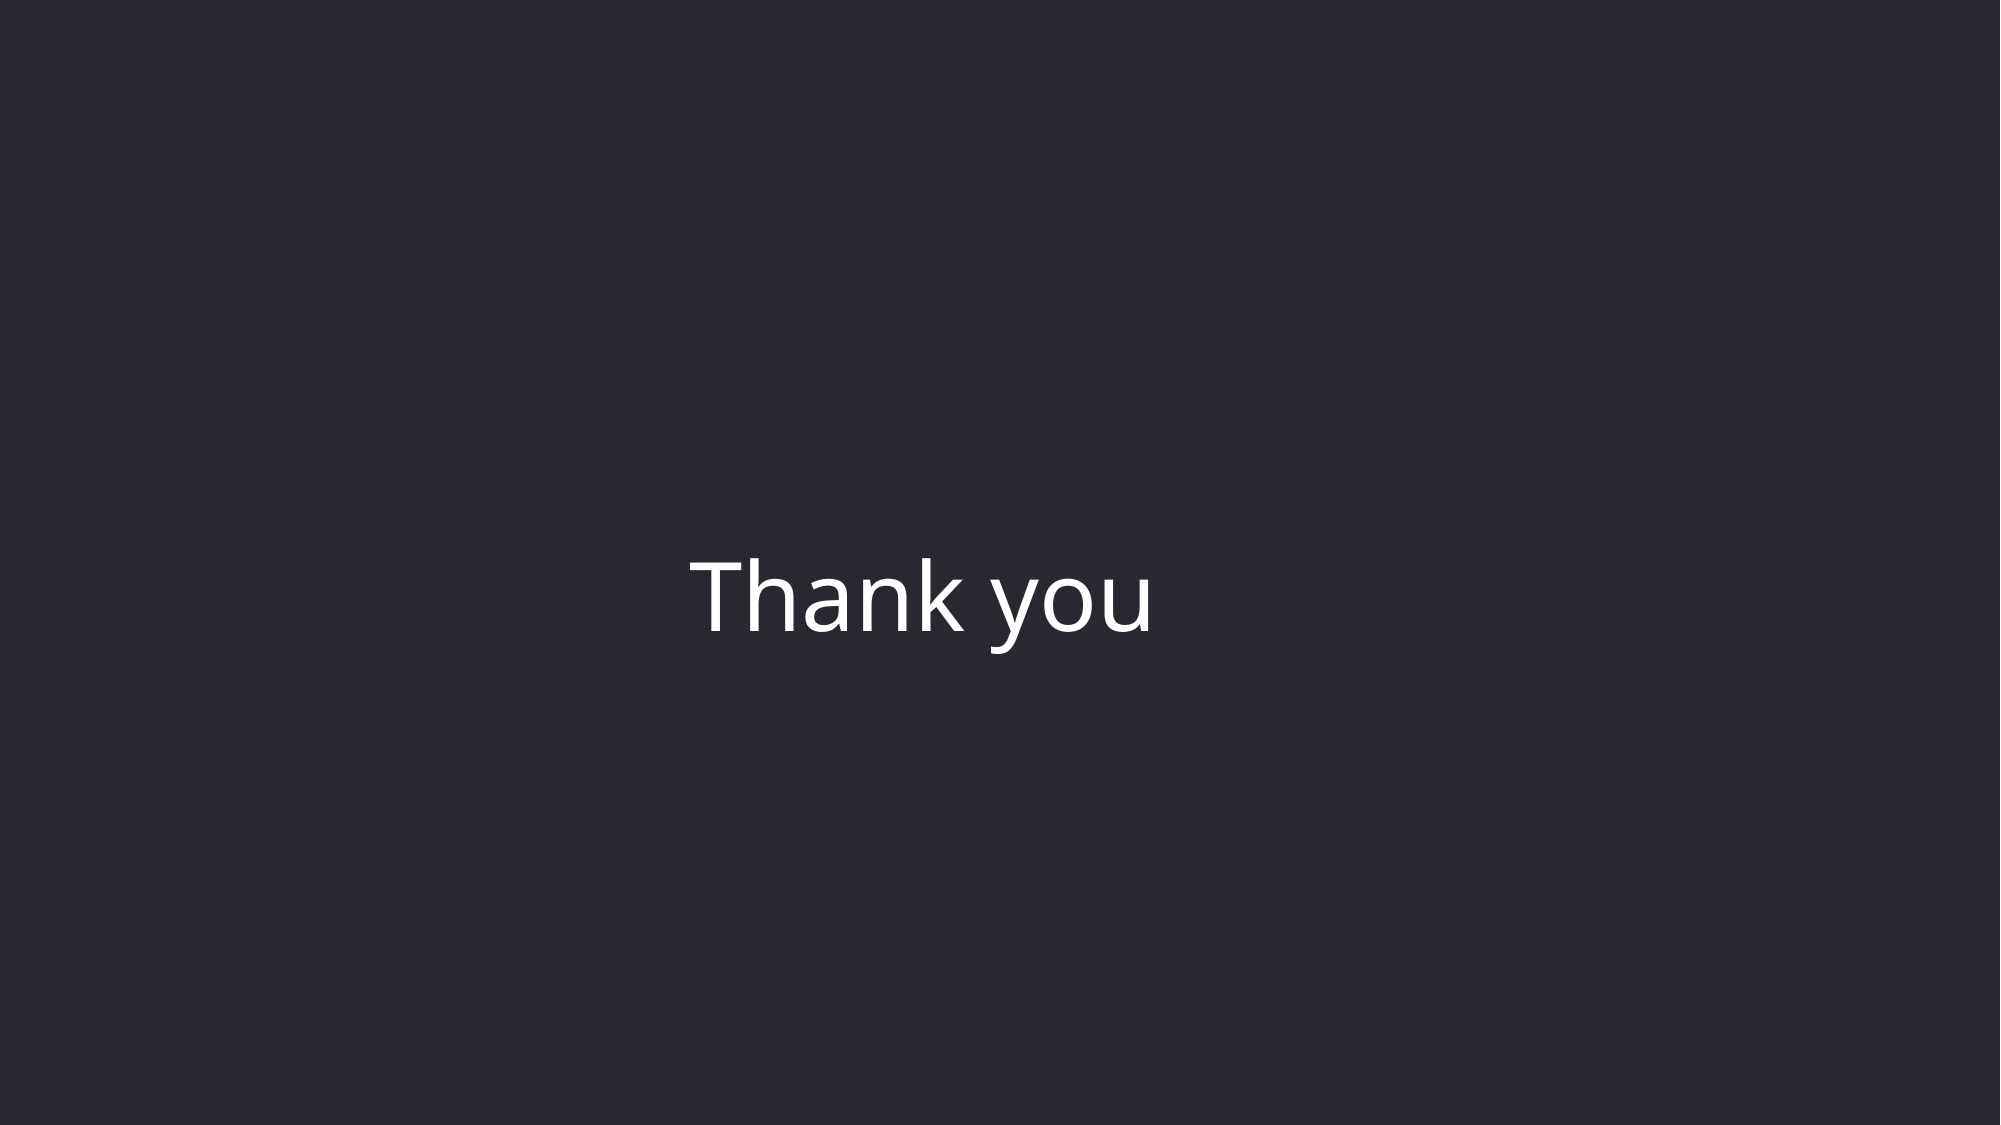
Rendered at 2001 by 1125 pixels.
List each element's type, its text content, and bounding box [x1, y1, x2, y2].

text_box Thank you [674, 528, 1902, 660]
